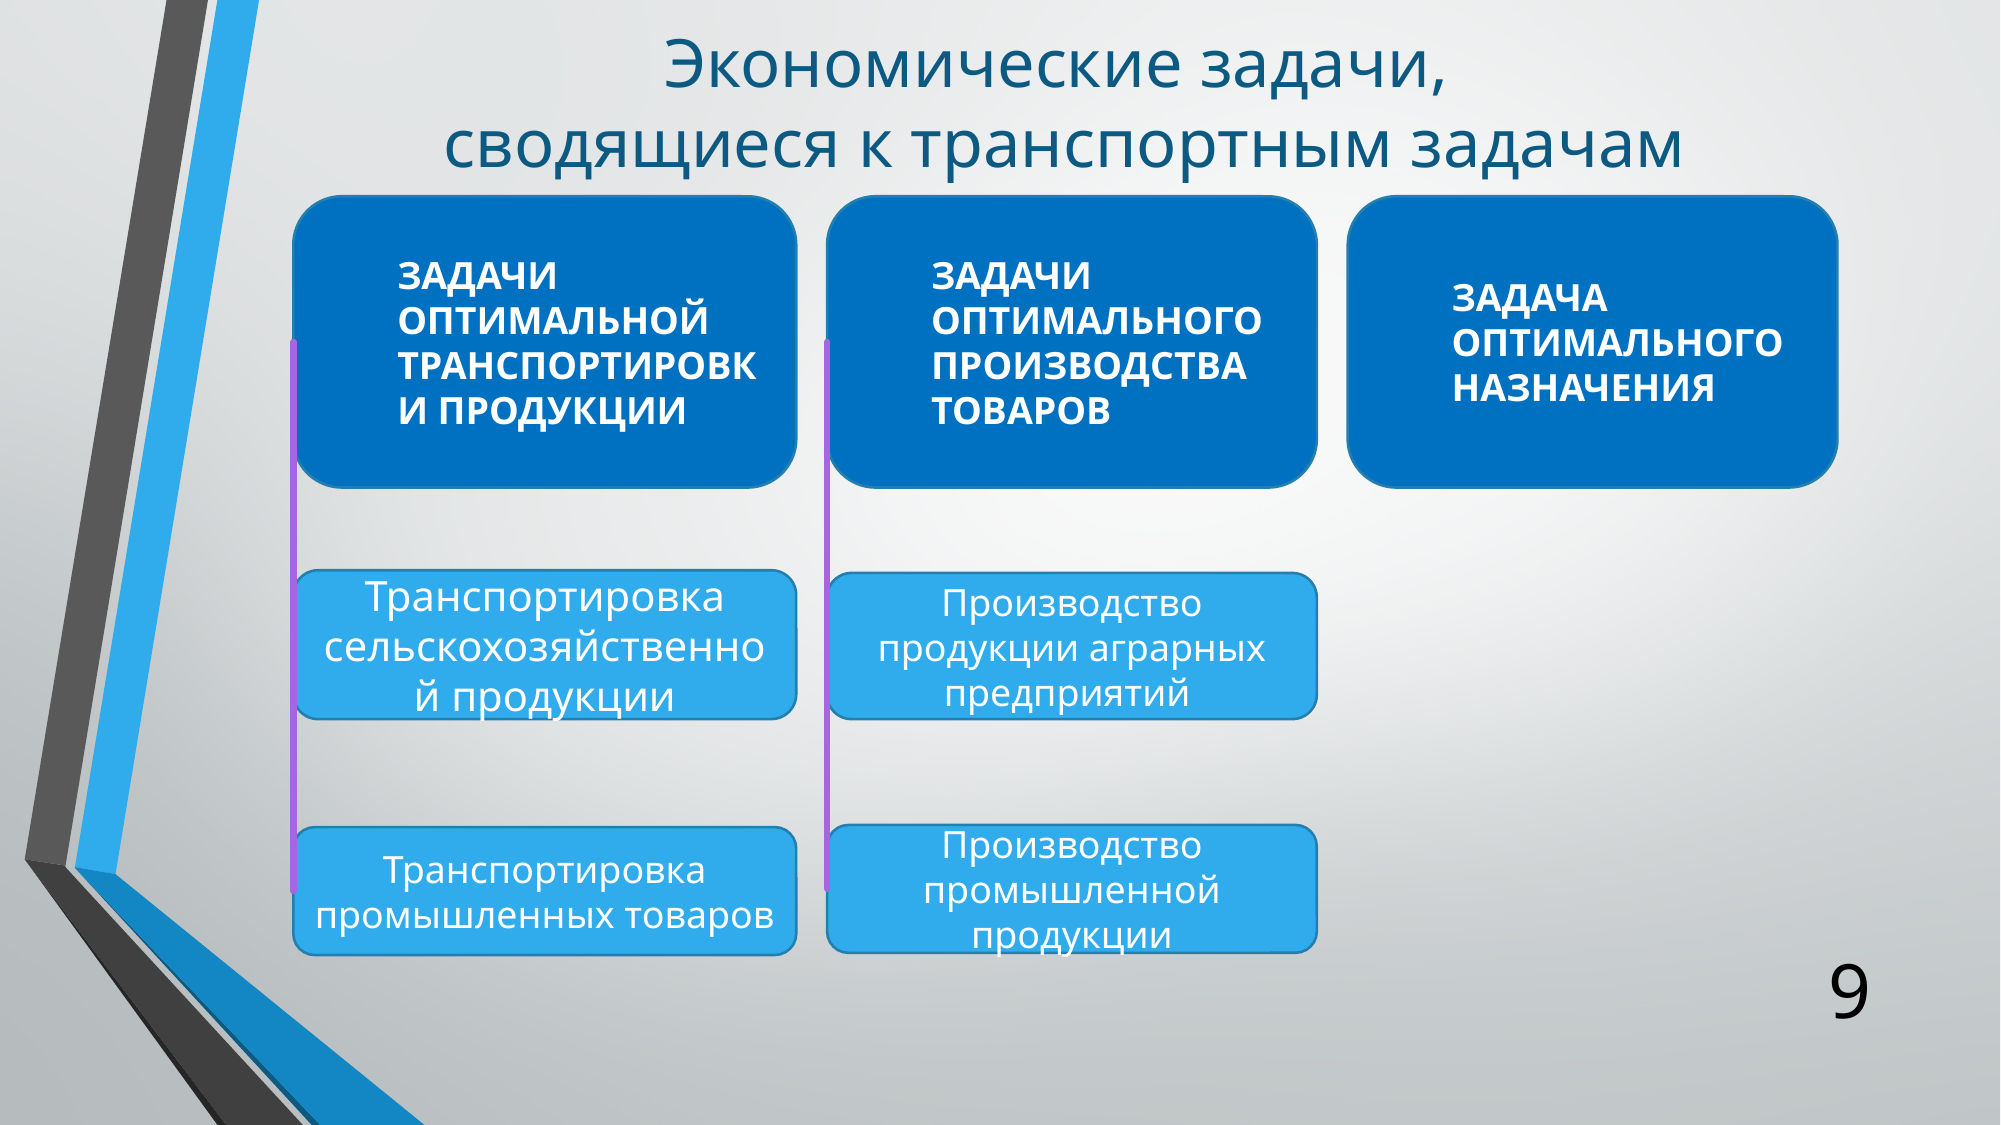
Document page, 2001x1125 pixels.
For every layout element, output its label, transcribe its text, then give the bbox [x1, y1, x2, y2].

text_box Задача оптимального назначения [1346, 234, 1839, 489]
text_box Производство продукции аграрных предприятий [830, 571, 1319, 721]
text_box Задачи оптимального производства товаров [825, 234, 1319, 489]
text_box Транспортировка сельскохозяйственной продукции [297, 568, 798, 721]
text_box Транспортировка промышленных товаров [292, 825, 798, 957]
text_box Задачи оптимальной транспортировки продукции [291, 234, 798, 489]
slide_number 9 [1796, 965, 1887, 1025]
text_box Экономические задачи, сводящиеся к транспортным задачам [243, 12, 1887, 234]
text_box Производство промышленной продукции [825, 823, 1319, 955]
